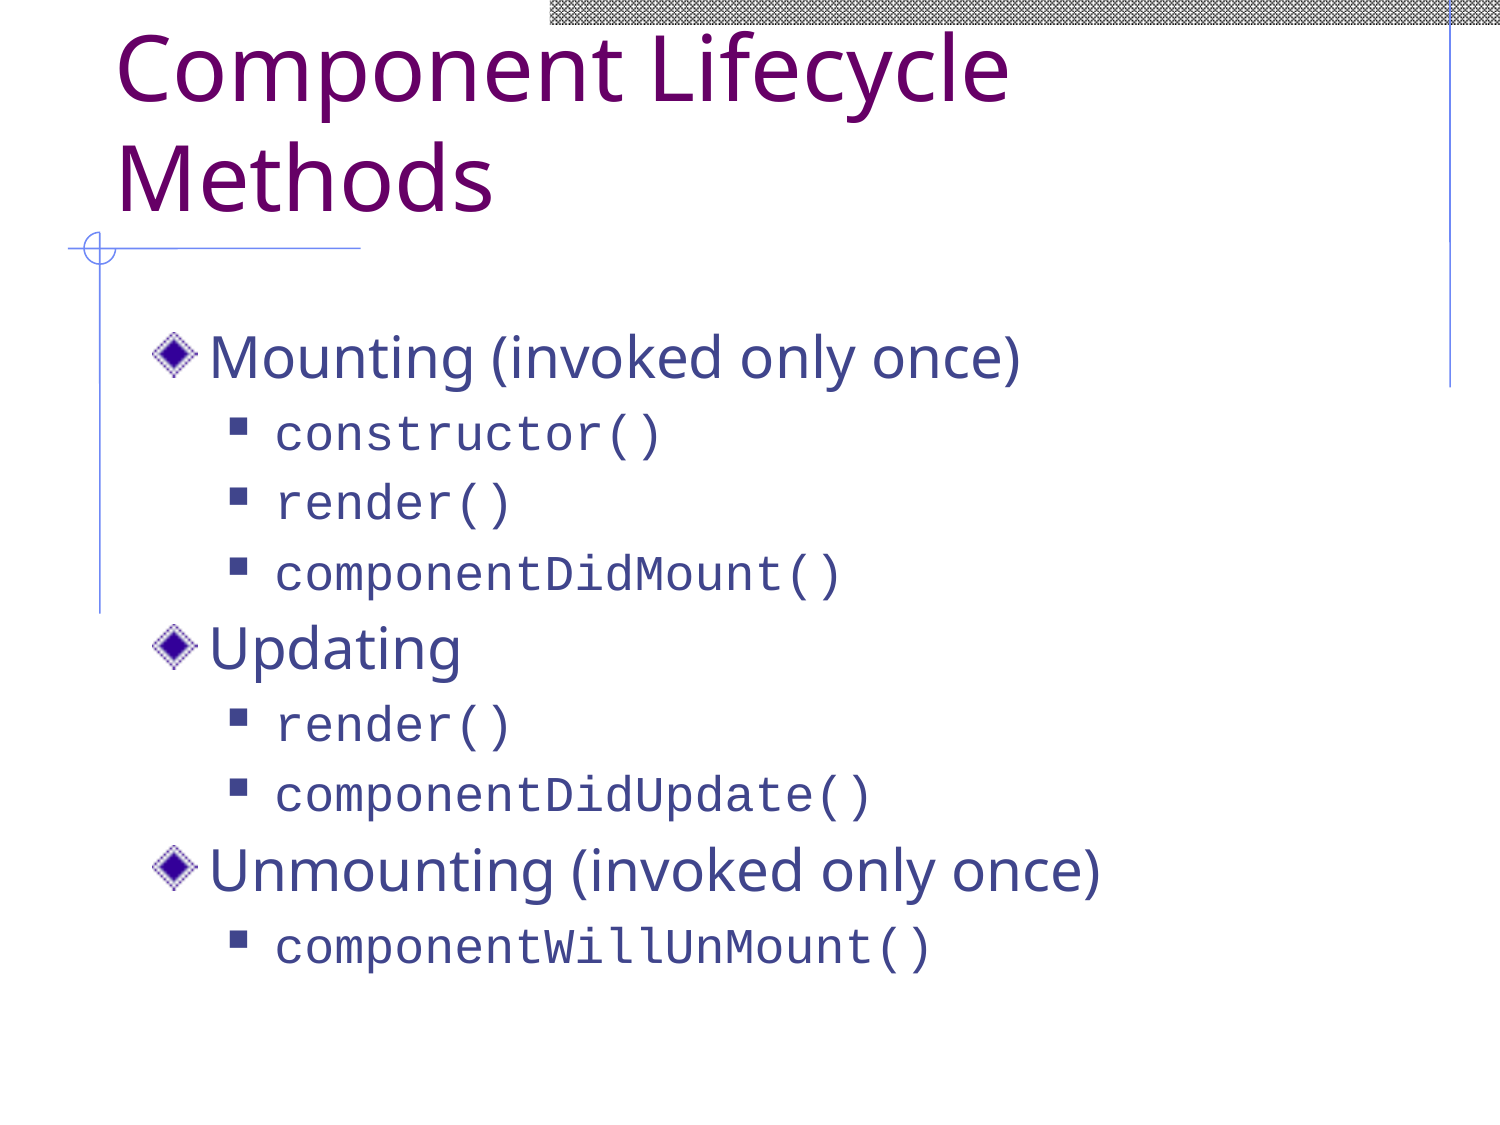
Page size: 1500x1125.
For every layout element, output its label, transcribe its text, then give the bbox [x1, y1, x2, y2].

picture [152, 332, 198, 378]
picture [152, 624, 198, 670]
title Component Lifecycle Methods [99, 50, 1375, 238]
list Mounting (invoked only once) constructor() render() componentDidMount() Updating render() componentDidUpdate() Unmounting (invoked only once) componentWillUnMount() [137, 312, 1413, 1013]
picture [152, 845, 198, 891]
picture [549, 0, 1449, 25]
picture [1451, 0, 1500, 25]
